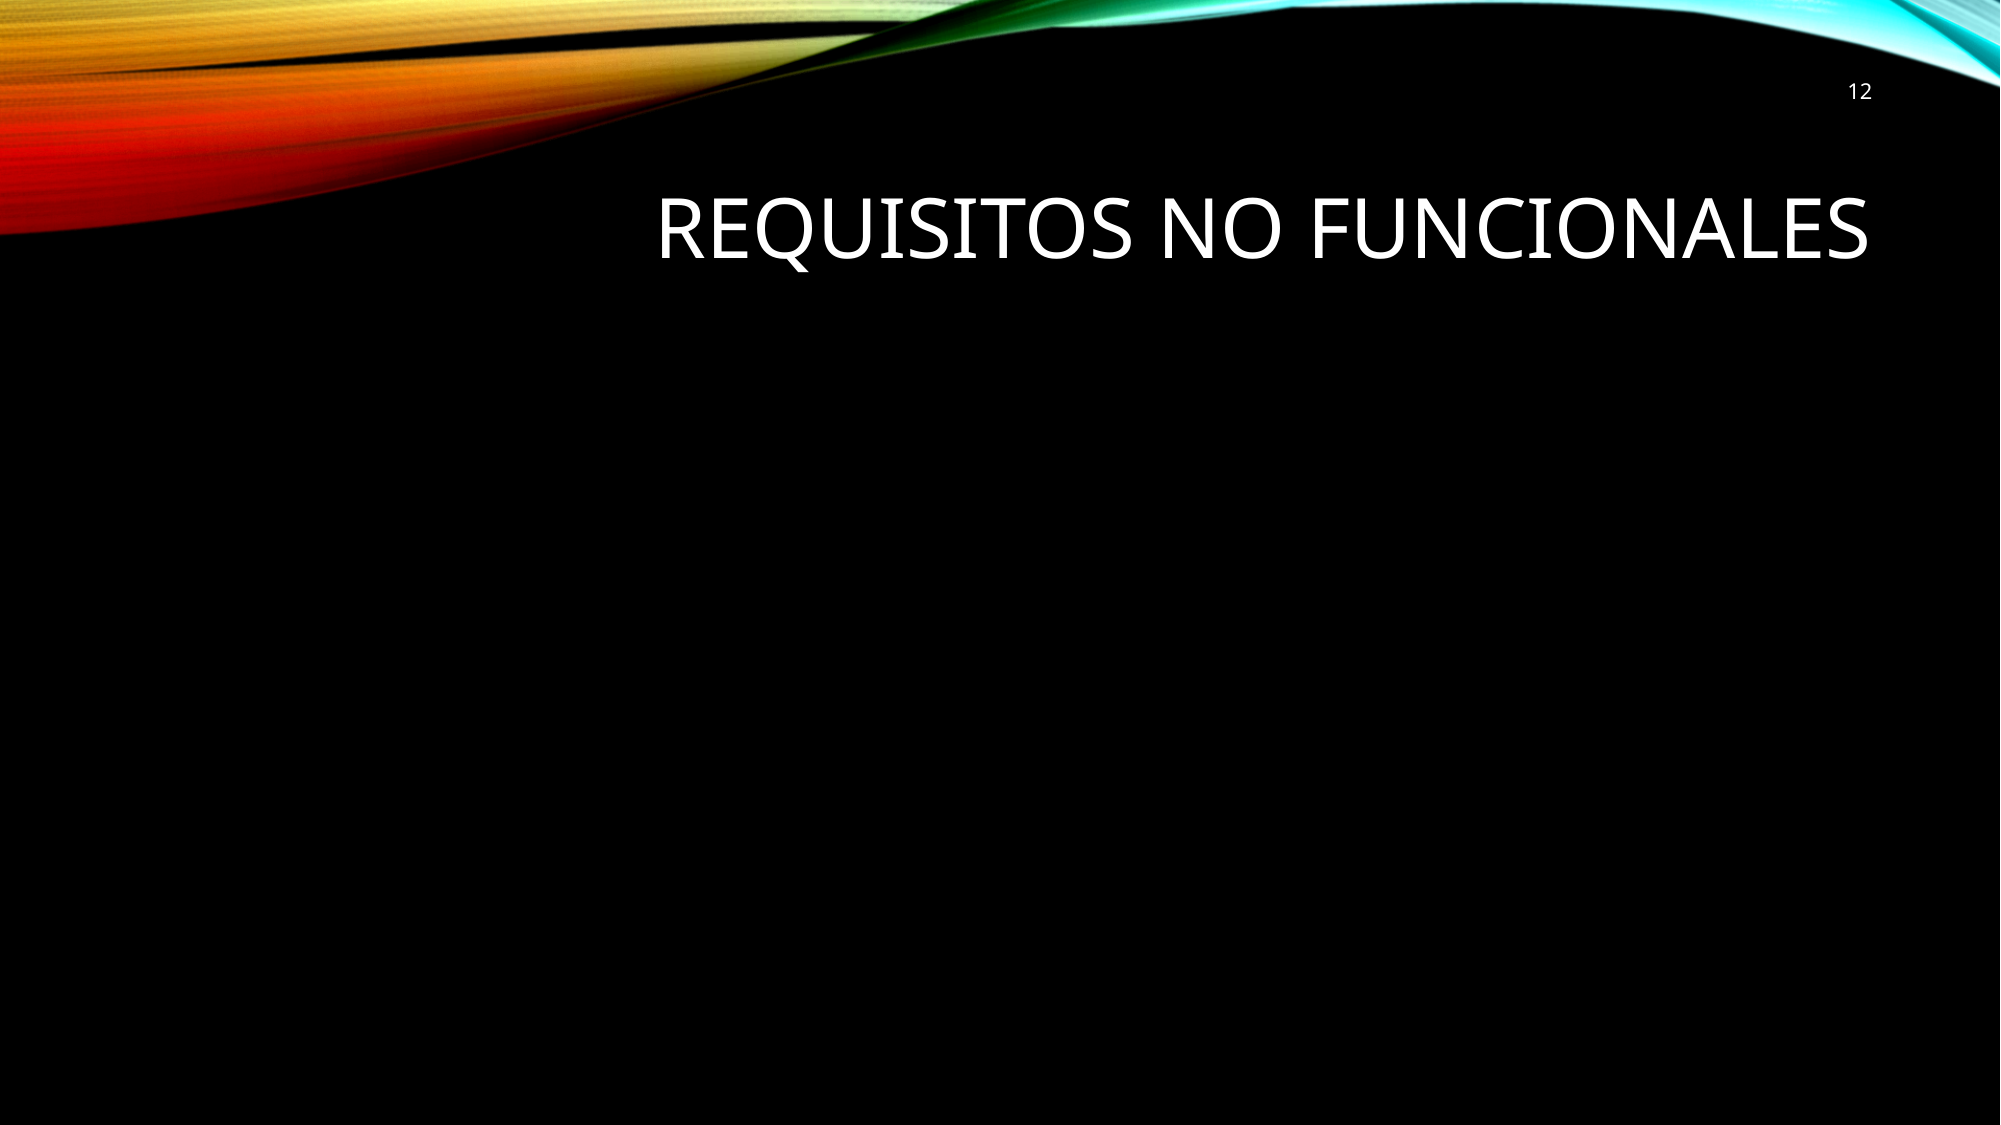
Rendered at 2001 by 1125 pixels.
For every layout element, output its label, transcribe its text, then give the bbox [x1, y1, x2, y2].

title Requisitos no funcionales [474, 125, 1888, 338]
picture [0, 0, 2000, 237]
slide_number 12 [1437, 62, 1888, 123]
